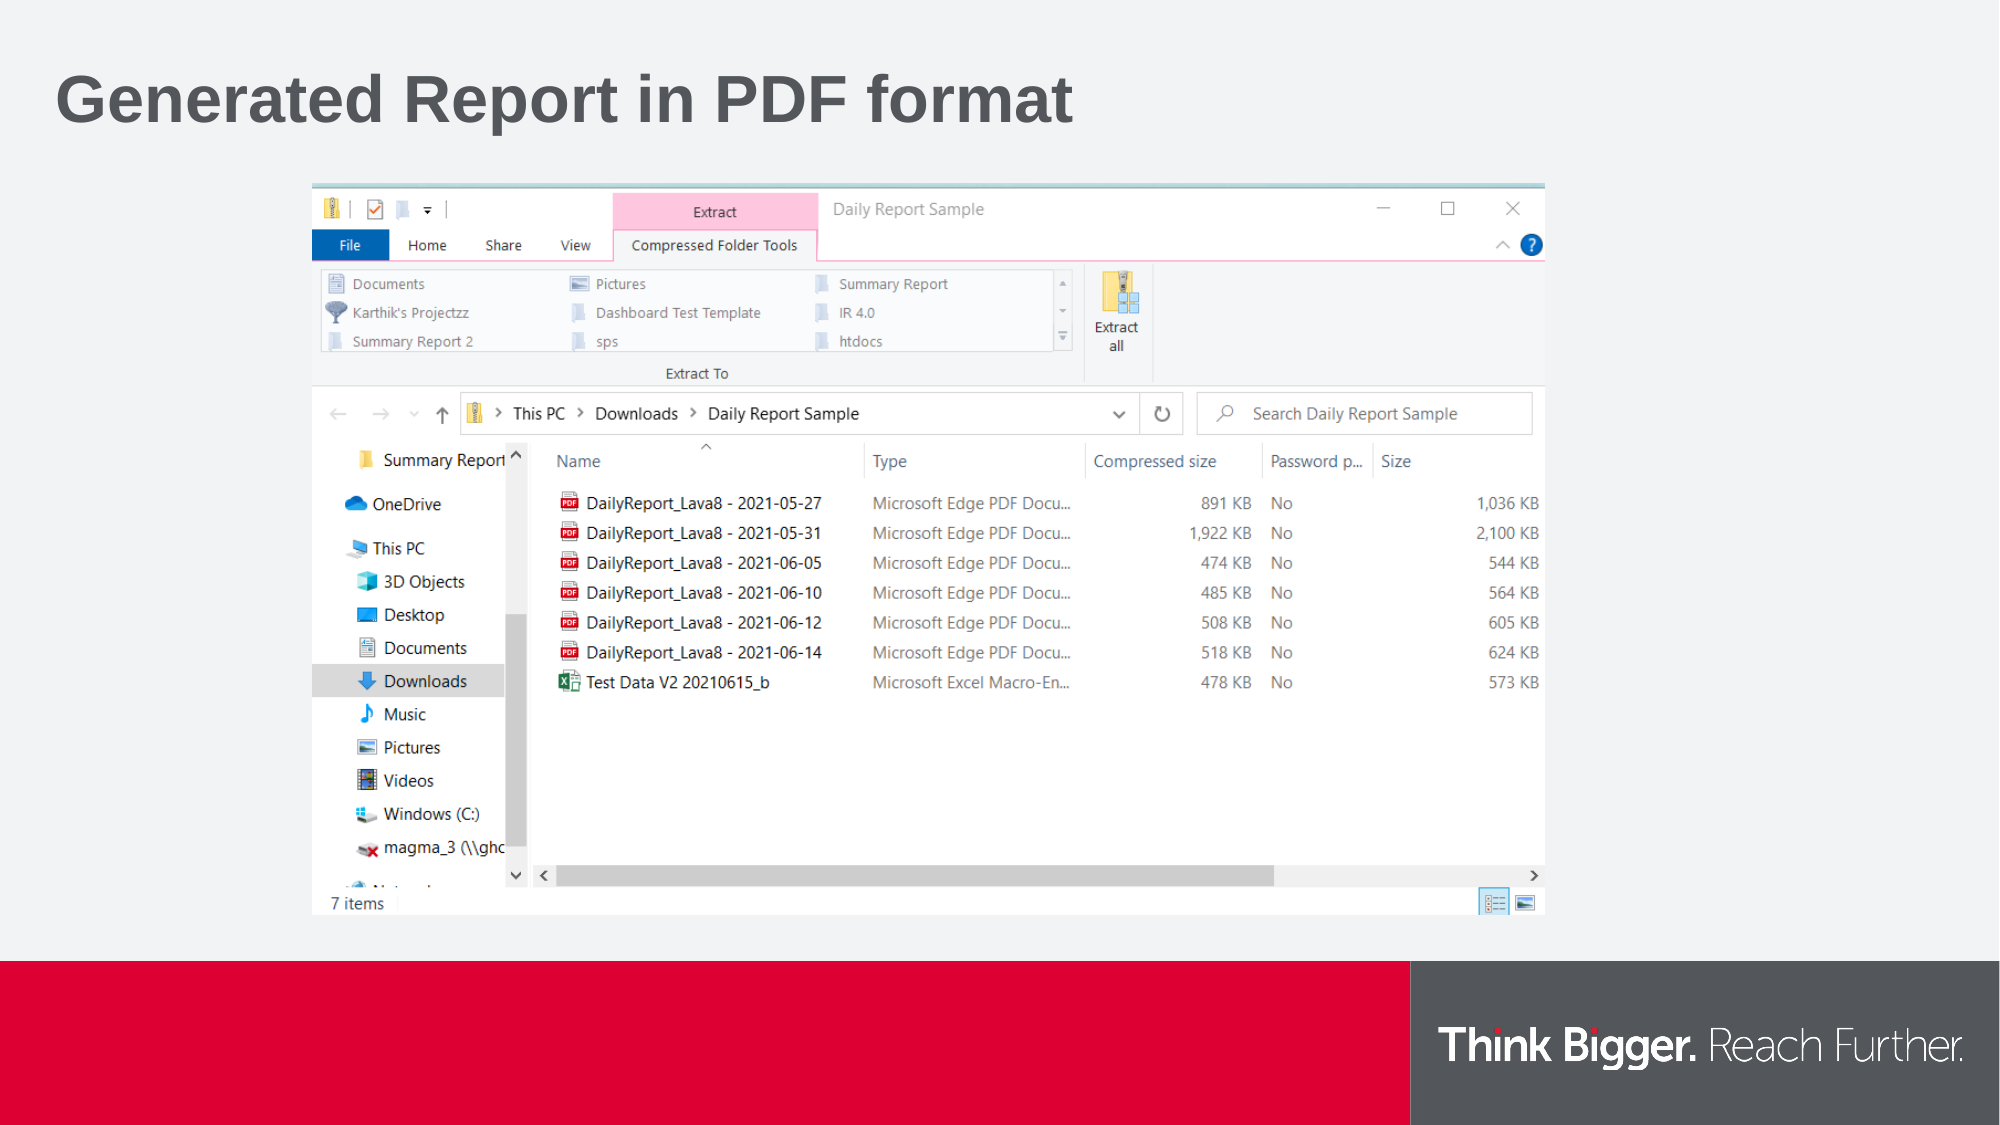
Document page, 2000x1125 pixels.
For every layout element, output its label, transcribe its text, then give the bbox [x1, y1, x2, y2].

text_box Generated Report in PDF format [41, 48, 1530, 184]
picture [312, 183, 1545, 916]
